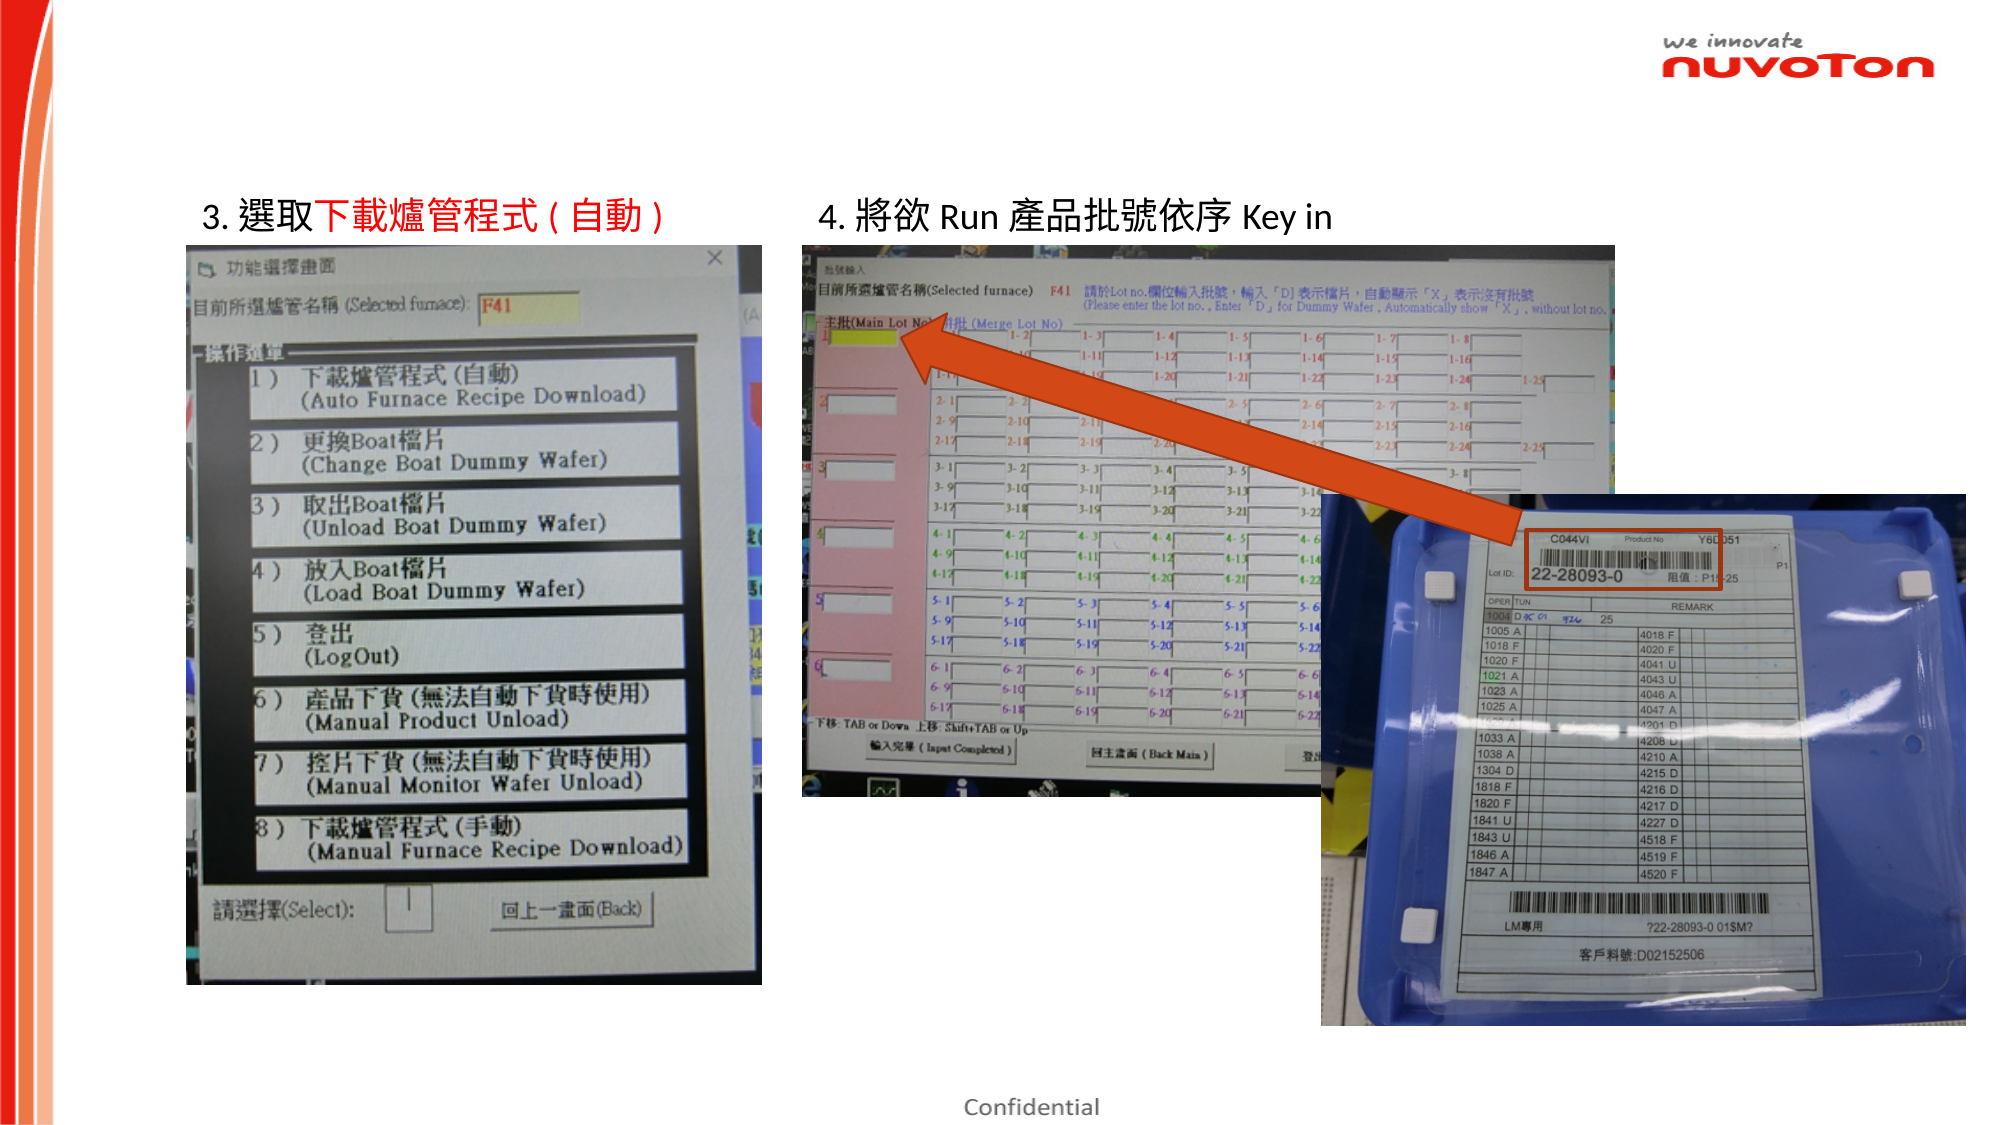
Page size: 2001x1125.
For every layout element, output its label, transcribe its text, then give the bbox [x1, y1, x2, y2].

text_box 3.選取下載爐管程式(自動) [186, 184, 803, 245]
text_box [1320, 493, 1966, 1027]
picture [0, 0, 2000, 1125]
text_box 4.將欲Run產品批號依序Key in [803, 184, 1551, 243]
